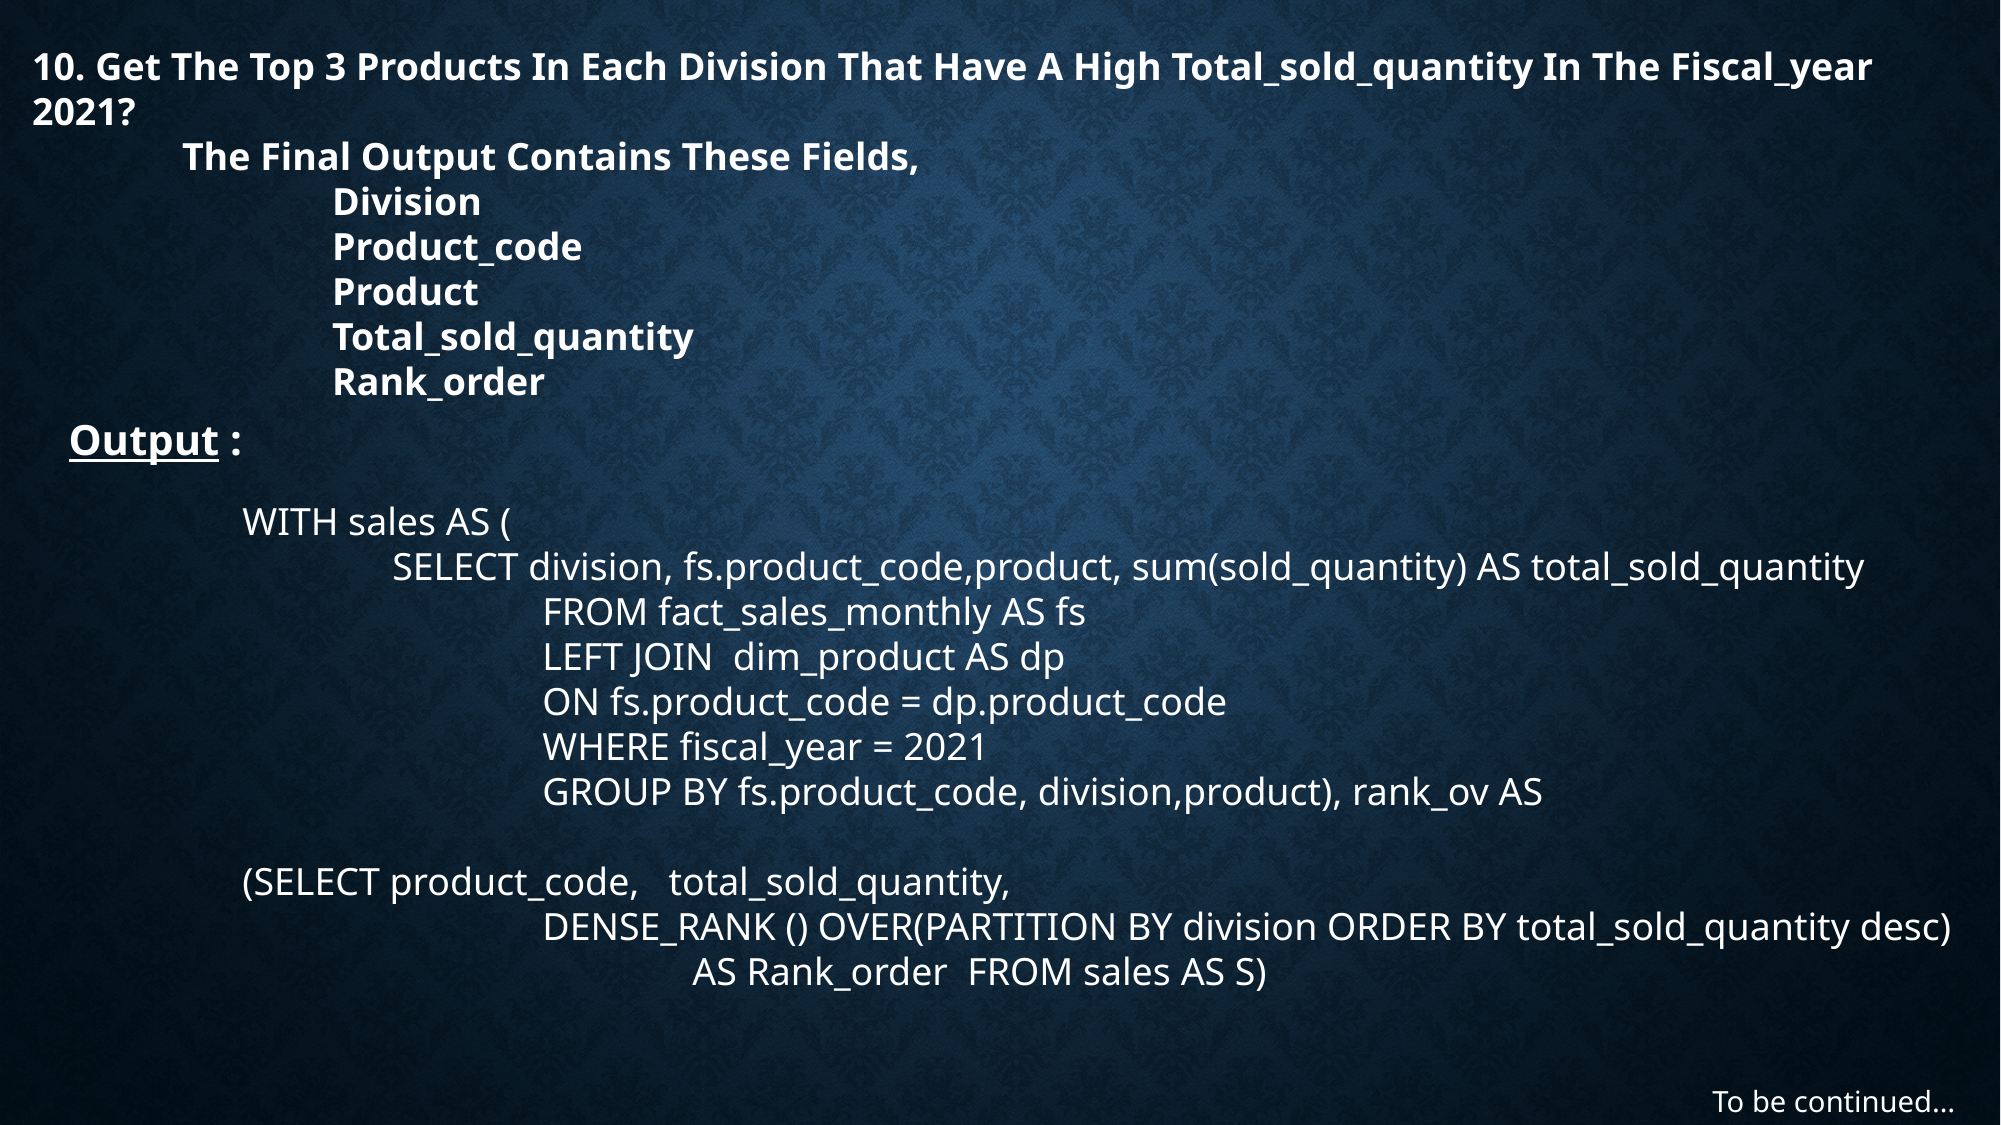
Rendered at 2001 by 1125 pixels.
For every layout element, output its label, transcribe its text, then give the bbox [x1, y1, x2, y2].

text_box Output : [53, 406, 1947, 522]
text_box 10. Get The Top 3 Products In Each Division That Have A High Total_sold_quantity In The Fiscal_year 2021? The Final Output Contains These Fields, Division Product_code Product Total_sold_quantity Rank_order [17, 36, 1910, 411]
text_box WITH sales AS ( SELECT division, fs.product_code,product, sum(sold_quantity) AS total_sold_quantity FROM fact_sales_monthly AS fs LEFT JOIN dim_product AS dp ON fs.product_code = dp.product_code WHERE fiscal_year = 2021 GROUP BY fs.product_code, division,product), rank_ov AS (SELECT product_code, total_sold_quantity, DENSE_RANK () OVER(PARTITION BY division ORDER BY total_sold_quantity desc) AS Rank_order FROM sales AS S) To be continued… [77, 490, 1971, 1125]
